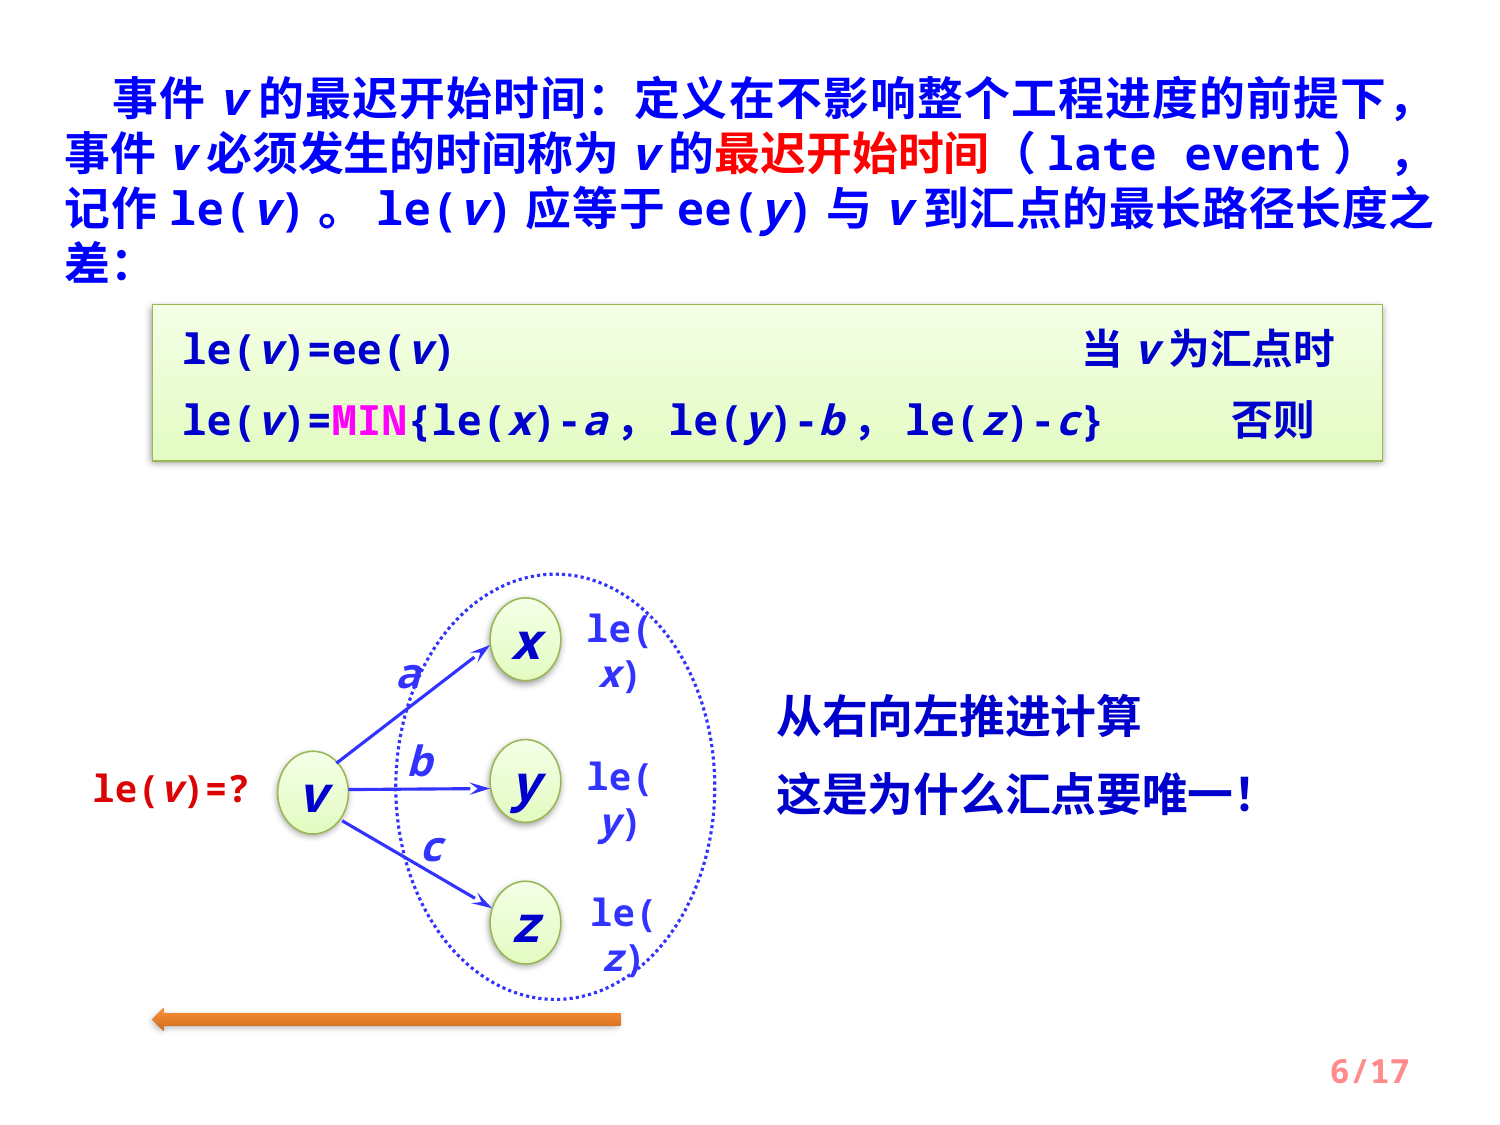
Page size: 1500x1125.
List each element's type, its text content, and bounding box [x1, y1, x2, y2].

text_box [64, 573, 1412, 1032]
text_box le(v)=ee(v) 当v为汇点时 le(v)=MIN{le(x)-a，le(y)-b，le(z)-c} 否则 [152, 304, 1383, 462]
slide_number 6/17 [1074, 1042, 1425, 1103]
text_box 事件v的最迟开始时间：定义在不影响整个工程进度的前提下，事件v必须发生的时间称为v的最迟开始时间（late event） ，记作le(v)。le(v)应等于ee(y)与v到汇点的最长路径长度之差： [50, 62, 1450, 298]
